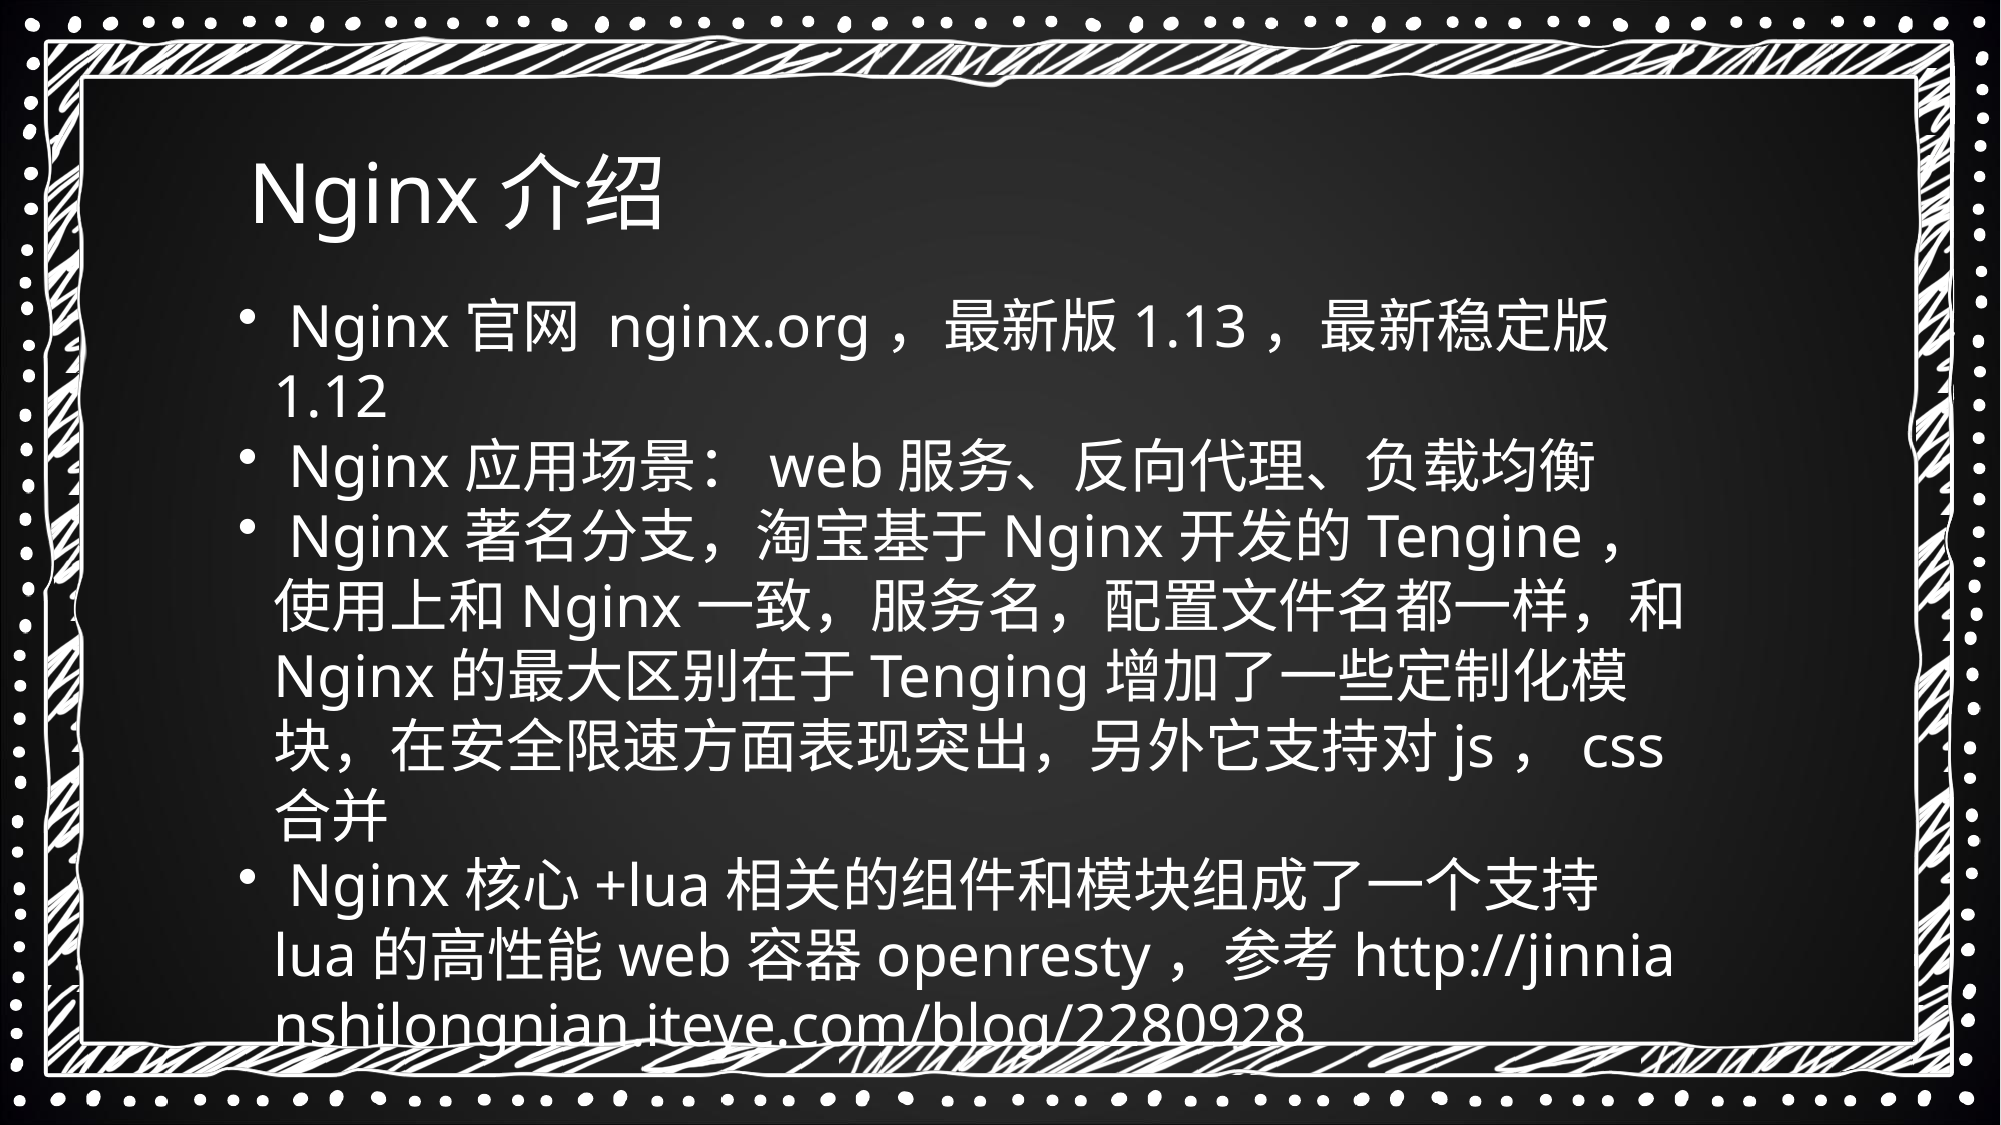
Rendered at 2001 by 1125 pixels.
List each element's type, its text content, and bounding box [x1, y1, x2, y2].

text_box Nginx官网 nginx.org，最新版1.13，最新稳定版1.12 Nginx应用场景：web服务、反向代理、负载均衡 Nginx著名分支，淘宝基于Nginx开发的Tengine，使用上和Nginx一致，服务名，配置文件名都一样，和Nginx的最大区别在于Tenging增加了一些定制化模块，在安全限速方面表现突出，另外它支持对js，css合并 Nginx核心+lua相关的组件和模块组成了一个支持lua的高性能web容器openresty，参考http://jinnianshilongnian.iteye.com/blog/2280928 [230, 281, 1699, 1067]
text_box Nginx介绍 [240, 133, 1530, 248]
picture [0, 0, 2001, 1125]
